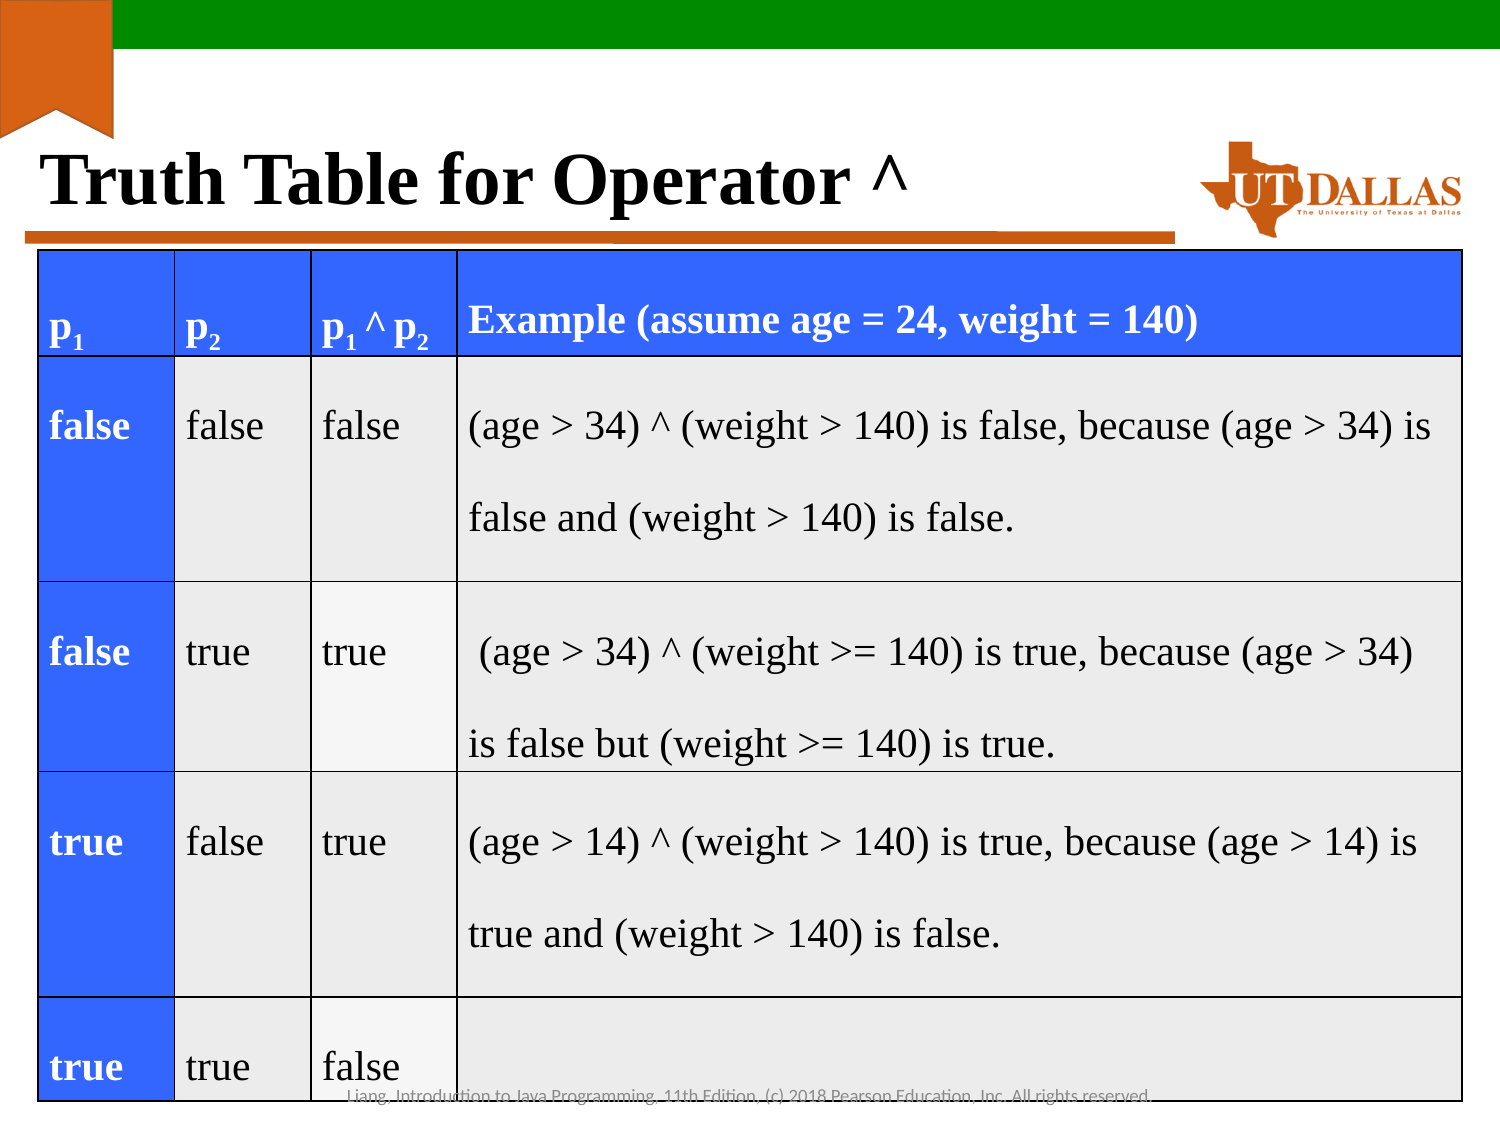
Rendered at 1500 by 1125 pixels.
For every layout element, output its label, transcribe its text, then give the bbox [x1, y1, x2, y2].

table_cell [458, 998, 1461, 1100]
title Truth Table for Operator ^ [24, 62, 1300, 288]
table_cell true [312, 772, 456, 996]
picture [1300, 141, 1461, 238]
table_cell (age > 34) ^ (weight >= 140) is true, because (age > 34) is false but (weight >= 140) is true. [458, 582, 1461, 771]
table_cell false [175, 357, 310, 581]
text_box Liang, Introduction to Java Programming, 11th Edition, (c) 2018 Pearson Education, Inc. All rights reserved. [317, 1065, 1183, 1125]
table_header p1 ^ p2 [312, 251, 456, 355]
table_cell false [39, 357, 174, 581]
table_cell true [39, 998, 174, 1100]
table_header p1 [39, 251, 174, 355]
table_cell true [312, 582, 456, 771]
table_cell true [175, 582, 310, 771]
table_cell (age > 14) ^ (weight > 140) is true, because (age > 14) is true and (weight > 140) is false. [458, 772, 1461, 996]
table_cell true [39, 772, 174, 996]
table_cell false [312, 357, 456, 581]
table_header Example (assume age = 24, weight = 140) [458, 251, 1461, 355]
table_header p2 [175, 251, 310, 355]
table_cell false [175, 772, 310, 996]
table_cell false [39, 582, 174, 771]
table_cell false [312, 998, 456, 1100]
table_cell (age > 34) ^ (weight > 140) is false, because (age > 34) is false and (weight > 140) is false. [458, 357, 1461, 581]
table_cell true [175, 998, 310, 1100]
